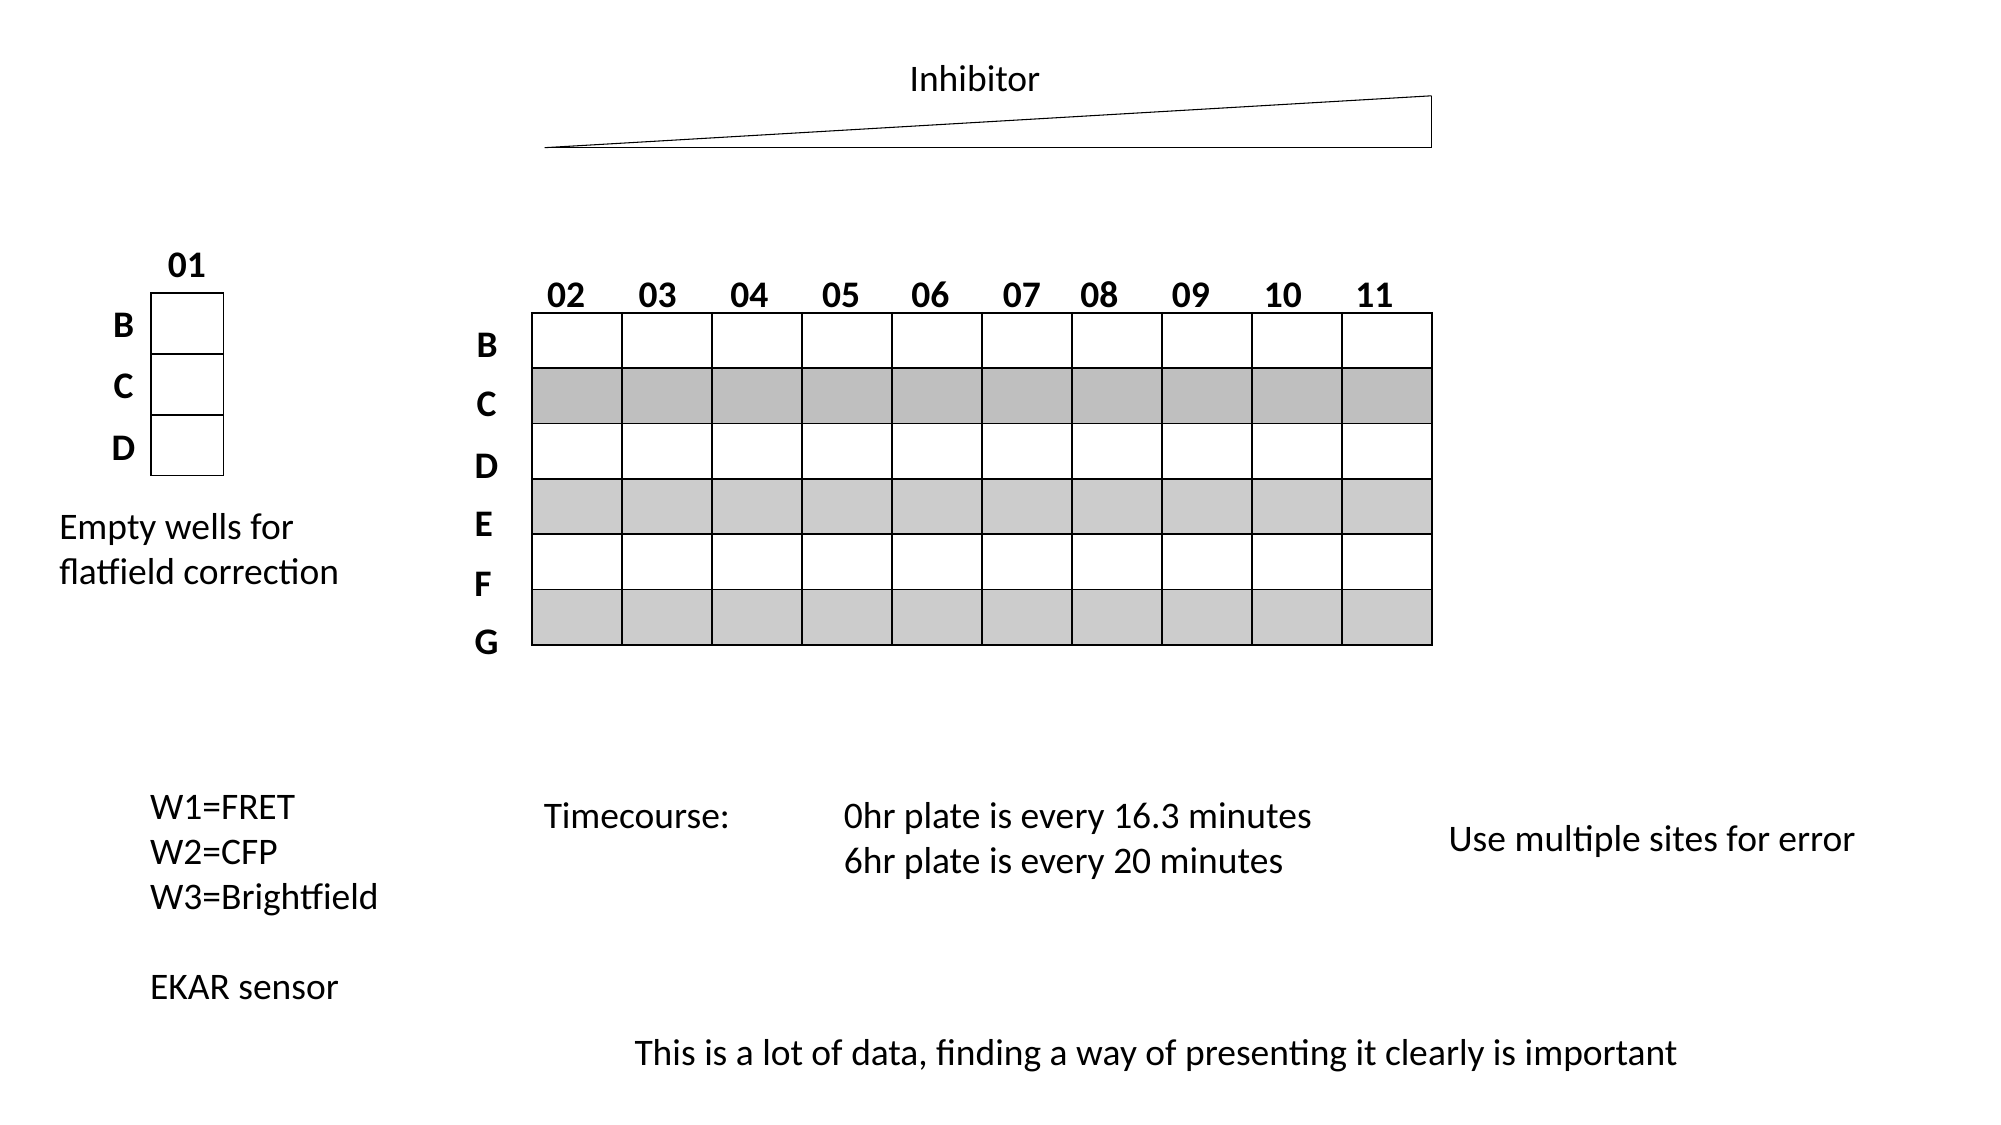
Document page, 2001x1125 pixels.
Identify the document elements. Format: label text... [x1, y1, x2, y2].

table_cell [803, 424, 891, 478]
table_cell [533, 369, 621, 423]
text_box 10 [1249, 262, 1317, 323]
table_cell [803, 590, 891, 644]
table_header [152, 294, 223, 353]
table_cell [1073, 535, 1161, 589]
table_cell [983, 424, 1071, 478]
table_cell [893, 480, 981, 533]
table_cell [152, 416, 223, 475]
table_cell [713, 369, 801, 423]
text_box Empty wells for flatfield correction [44, 494, 369, 599]
table_cell [1073, 369, 1161, 423]
table_cell [623, 480, 711, 533]
table_cell [1253, 590, 1341, 644]
table_header [713, 314, 801, 367]
table_cell [1343, 590, 1431, 644]
text_box 01 [153, 232, 221, 292]
table_cell [533, 480, 621, 533]
table_cell [893, 535, 981, 589]
table_cell [1073, 480, 1161, 533]
text_box B [98, 292, 149, 353]
table_cell [623, 424, 711, 478]
table_cell [803, 480, 891, 533]
text_box Use multiple sites for error [1433, 806, 1871, 867]
text_box 05 [807, 262, 876, 323]
table_header [893, 314, 981, 367]
table_cell [1343, 369, 1431, 423]
table_cell [1163, 424, 1251, 478]
table_cell [1343, 535, 1431, 589]
table_cell [983, 369, 1071, 423]
text_box 06 [896, 262, 965, 323]
table_cell [893, 369, 981, 423]
text_box 04 [715, 262, 784, 323]
table_cell [1163, 590, 1251, 644]
table_cell [533, 424, 621, 478]
table_header [803, 314, 891, 367]
table_cell [713, 535, 801, 589]
text_box B [461, 312, 513, 373]
table_header [1343, 314, 1431, 367]
table_cell [1253, 369, 1341, 423]
table_cell [803, 369, 891, 423]
text_box 09 [1157, 262, 1225, 323]
text_box W1=FRET W2=CFP W3=Brightfield EKAR sensor [135, 774, 394, 1105]
text_box Inhibitor [894, 46, 1056, 95]
table_cell [713, 424, 801, 478]
table_cell [1073, 424, 1161, 478]
table_cell [1343, 424, 1431, 478]
text_box This is a lot of data, finding a way of presenting it clearly is important [619, 1020, 1694, 1081]
text_box 02 [532, 262, 600, 323]
table_header [983, 314, 1071, 367]
table_cell [983, 480, 1071, 533]
text_box D [459, 433, 514, 494]
table_cell [713, 480, 801, 533]
text_box Timecourse: 0hr plate is every 16.3 minutes 6hr plate is every 20 minutes [529, 783, 1328, 889]
table_cell [1163, 535, 1251, 589]
text_box C [461, 371, 512, 431]
table_header [1253, 314, 1341, 367]
table_cell [983, 590, 1071, 644]
table_cell [1163, 480, 1251, 533]
text_box 08 [1065, 262, 1134, 323]
table_cell [893, 424, 981, 478]
table_cell [623, 535, 711, 589]
table_header [1163, 314, 1251, 367]
table_cell [713, 590, 801, 644]
table_cell [623, 590, 711, 644]
text_box 07 [988, 262, 1056, 323]
text_box E [459, 491, 508, 552]
text_box G [459, 609, 514, 670]
table_cell [983, 535, 1071, 589]
table_cell [1163, 369, 1251, 423]
text_box D [96, 416, 151, 476]
table_cell [1253, 480, 1341, 533]
text_box C [99, 353, 149, 414]
table_header [623, 314, 711, 367]
table_header [533, 314, 621, 367]
table_cell [803, 535, 891, 589]
text_box 03 [623, 262, 692, 323]
table_cell [533, 590, 621, 644]
table_cell [1343, 480, 1431, 533]
table_cell [533, 535, 621, 589]
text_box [544, 95, 1432, 148]
table_cell [1253, 535, 1341, 589]
table_cell [1253, 424, 1341, 478]
text_box 11 [1340, 262, 1409, 323]
text_box F [459, 551, 507, 609]
table_cell [893, 590, 981, 644]
table_header [1073, 314, 1161, 367]
table_cell [1073, 590, 1161, 644]
table_cell [152, 355, 223, 414]
table_cell [623, 369, 711, 423]
